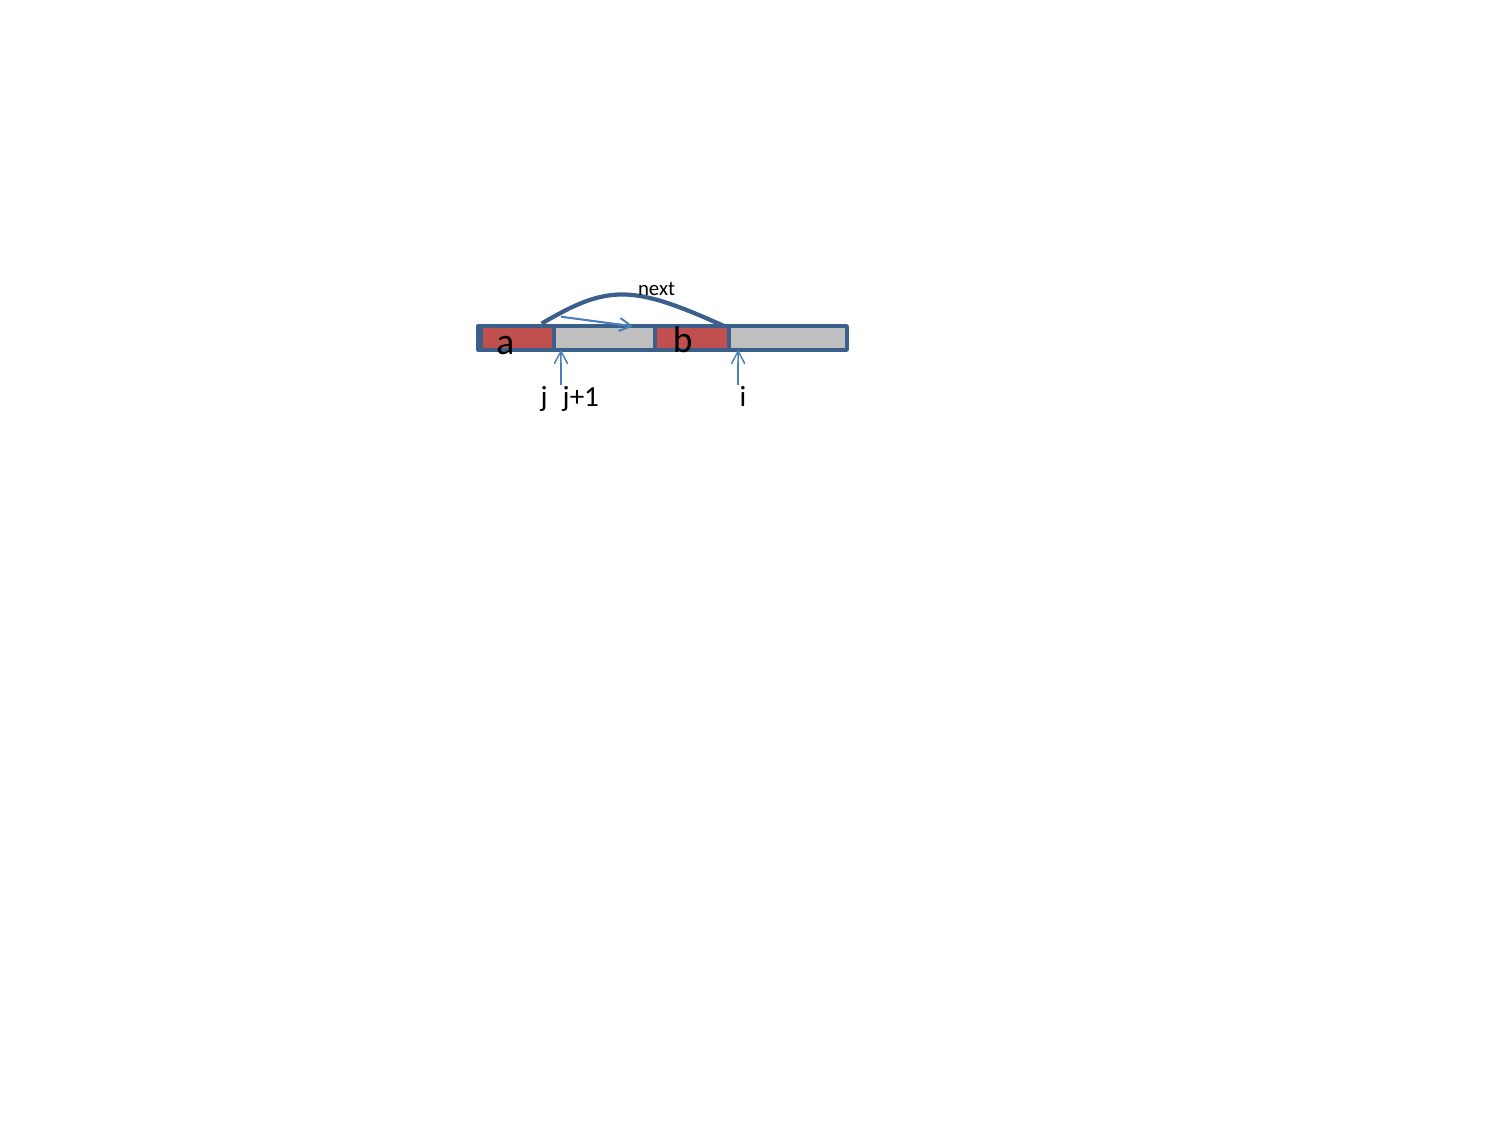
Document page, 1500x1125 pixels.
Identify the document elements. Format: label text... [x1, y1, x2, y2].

text_box [653, 326, 658, 352]
text_box j+1 [547, 370, 614, 420]
text_box i [724, 370, 762, 420]
text_box j [525, 370, 547, 420]
text_box a [481, 309, 530, 370]
text_box b [658, 326, 708, 368]
text_box next [623, 267, 691, 307]
text_box b [688, 307, 708, 316]
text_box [541, 316, 562, 324]
text_box [530, 324, 556, 352]
text_box [552, 292, 726, 329]
text_box [708, 324, 731, 352]
text_box [731, 324, 849, 352]
text_box [556, 324, 653, 352]
